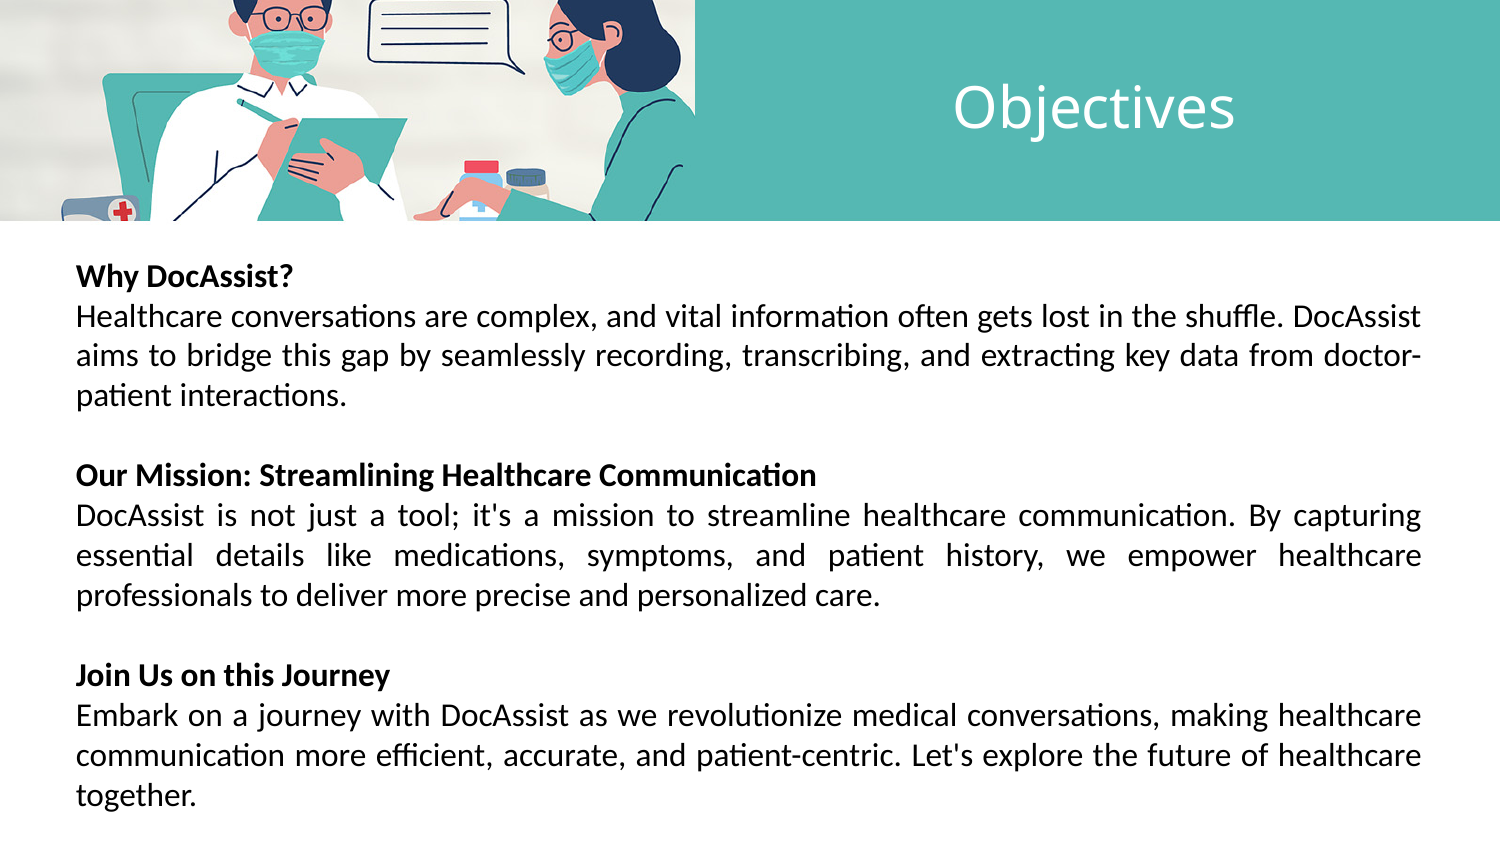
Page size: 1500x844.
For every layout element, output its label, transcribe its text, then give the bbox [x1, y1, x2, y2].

picture [0, 0, 1500, 844]
text_box Why DocAssist? Healthcare conversations are complex, and vital information often gets lost in the shuffle. DocAssist aims to bridge this gap by seamlessly recording, transcribing, and extracting key data from doctor-patient interactions. Our Mission: Streamlining Healthcare Communication DocAssist is not just a tool; it's a mission to streamline healthcare communication. By capturing essential details like medications, symptoms, and patient history, we empower healthcare professionals to deliver more precise and personalized care. Join Us on this Journey Embark on a journey with DocAssist as we revolutionize medical conversations, making healthcare communication more efficient, accurate, and patient-centric. Let's explore the future of healthcare together. [61, 246, 1439, 844]
title Objectives [900, 30, 1251, 181]
